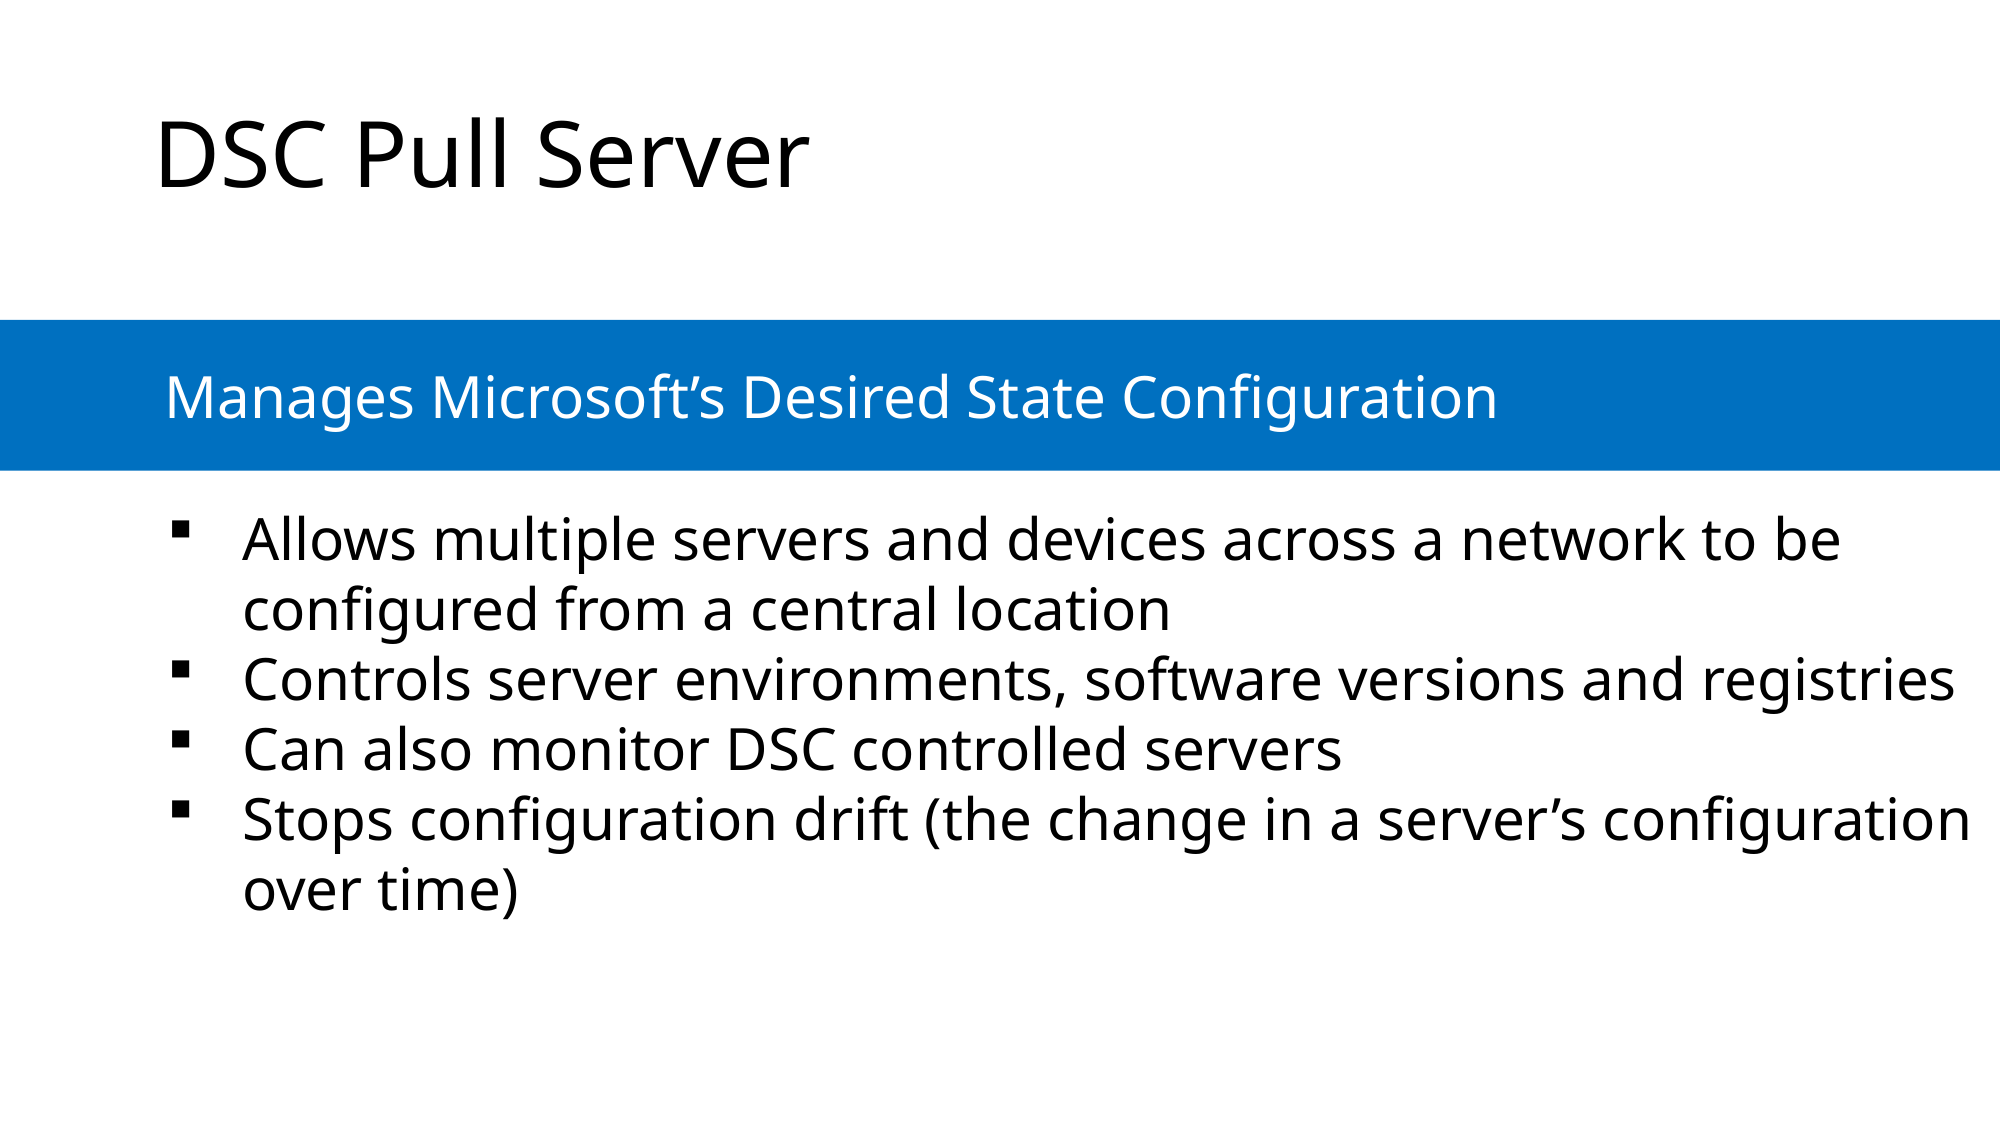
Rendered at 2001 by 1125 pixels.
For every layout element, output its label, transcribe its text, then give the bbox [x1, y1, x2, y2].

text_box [0, 319, 2000, 954]
text_box DSC Pull Server [138, 88, 1815, 213]
